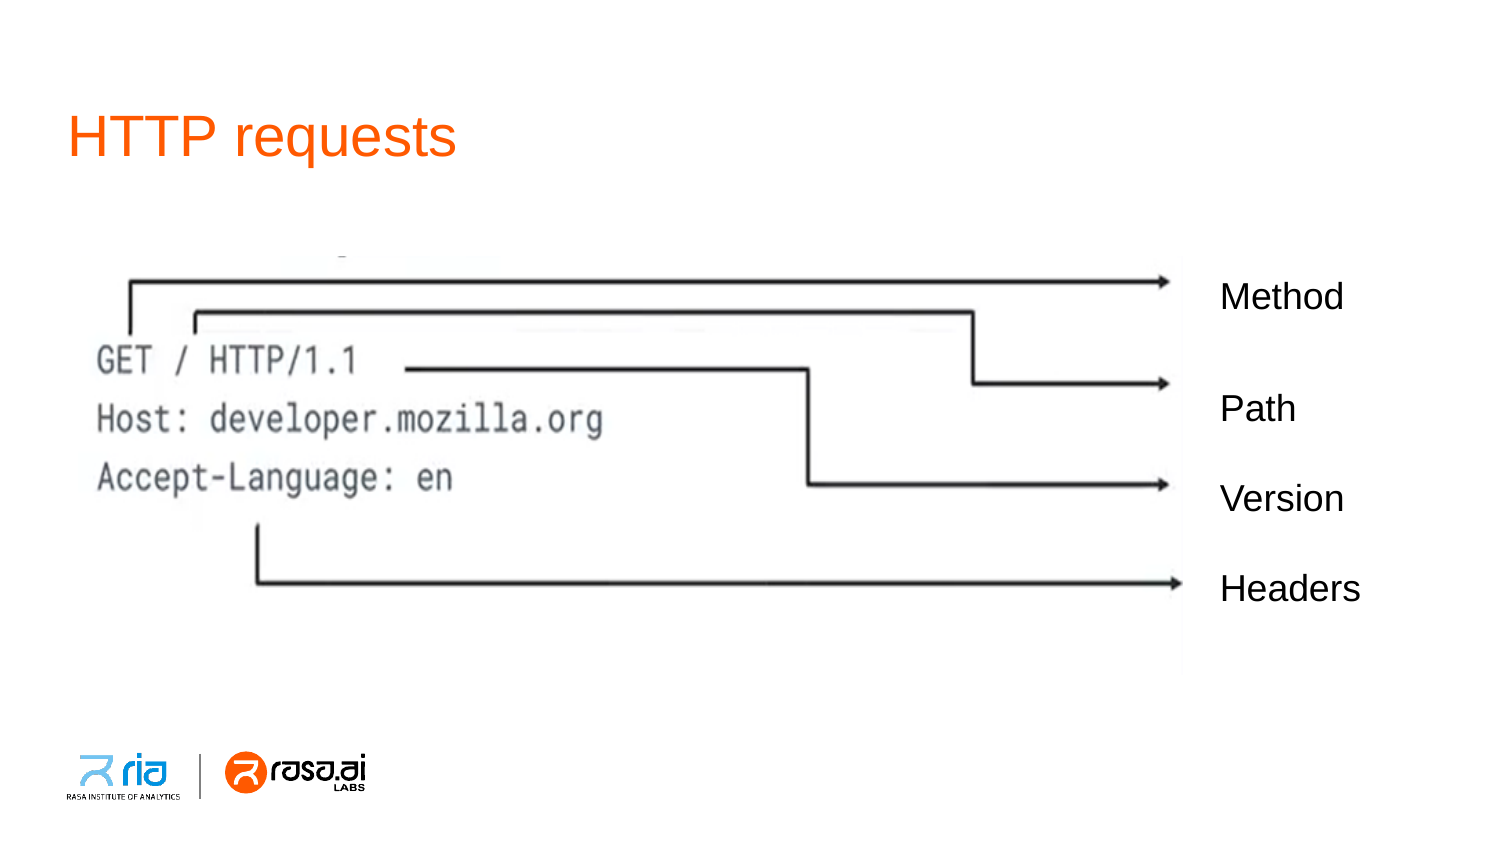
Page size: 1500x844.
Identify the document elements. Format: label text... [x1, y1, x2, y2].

text_box HTTP requests [52, 90, 474, 176]
picture [58, 744, 188, 808]
picture [78, 255, 1183, 676]
text_box Method Path Version Headers [1205, 196, 1376, 617]
